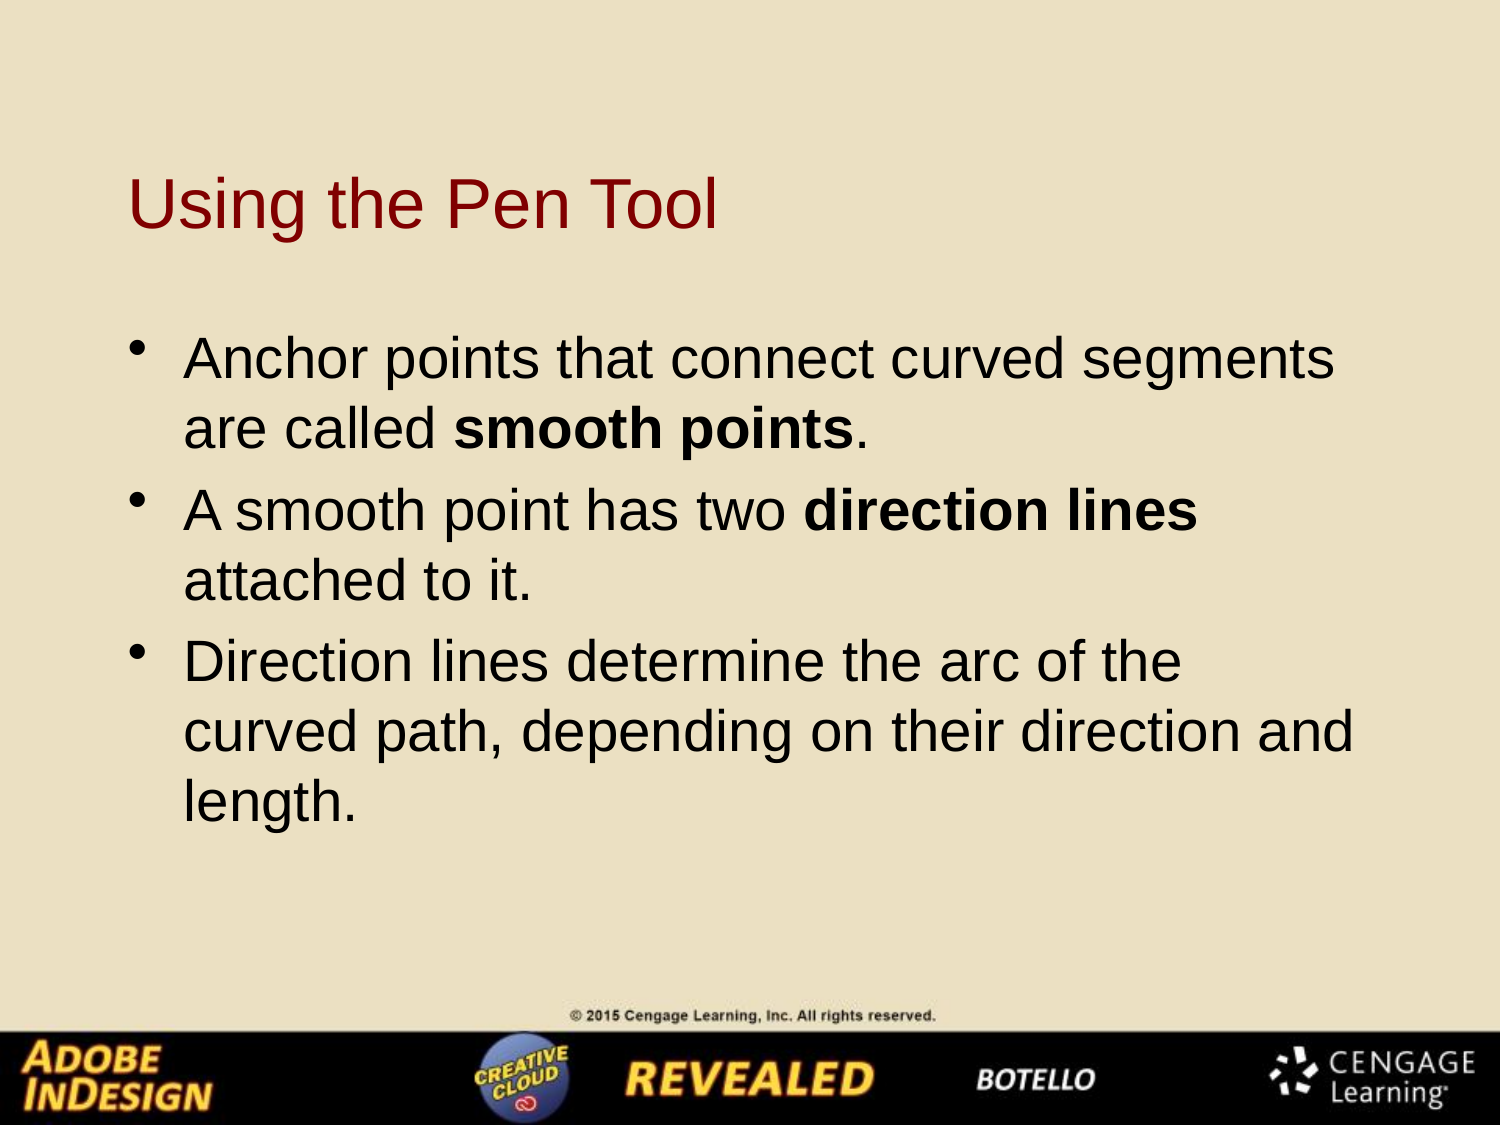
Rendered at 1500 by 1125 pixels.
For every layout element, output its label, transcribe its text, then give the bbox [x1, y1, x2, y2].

list Anchor points that connect curved segments are called smooth points. A smooth point has two direction lines attached to it. Direction lines determine the arc of the curved path, depending on their direction and length. [112, 312, 1388, 1000]
text_box [1356, 1054, 1460, 1097]
picture [0, 0, 1500, 1125]
title Using the Pen Tool [112, 99, 1388, 300]
